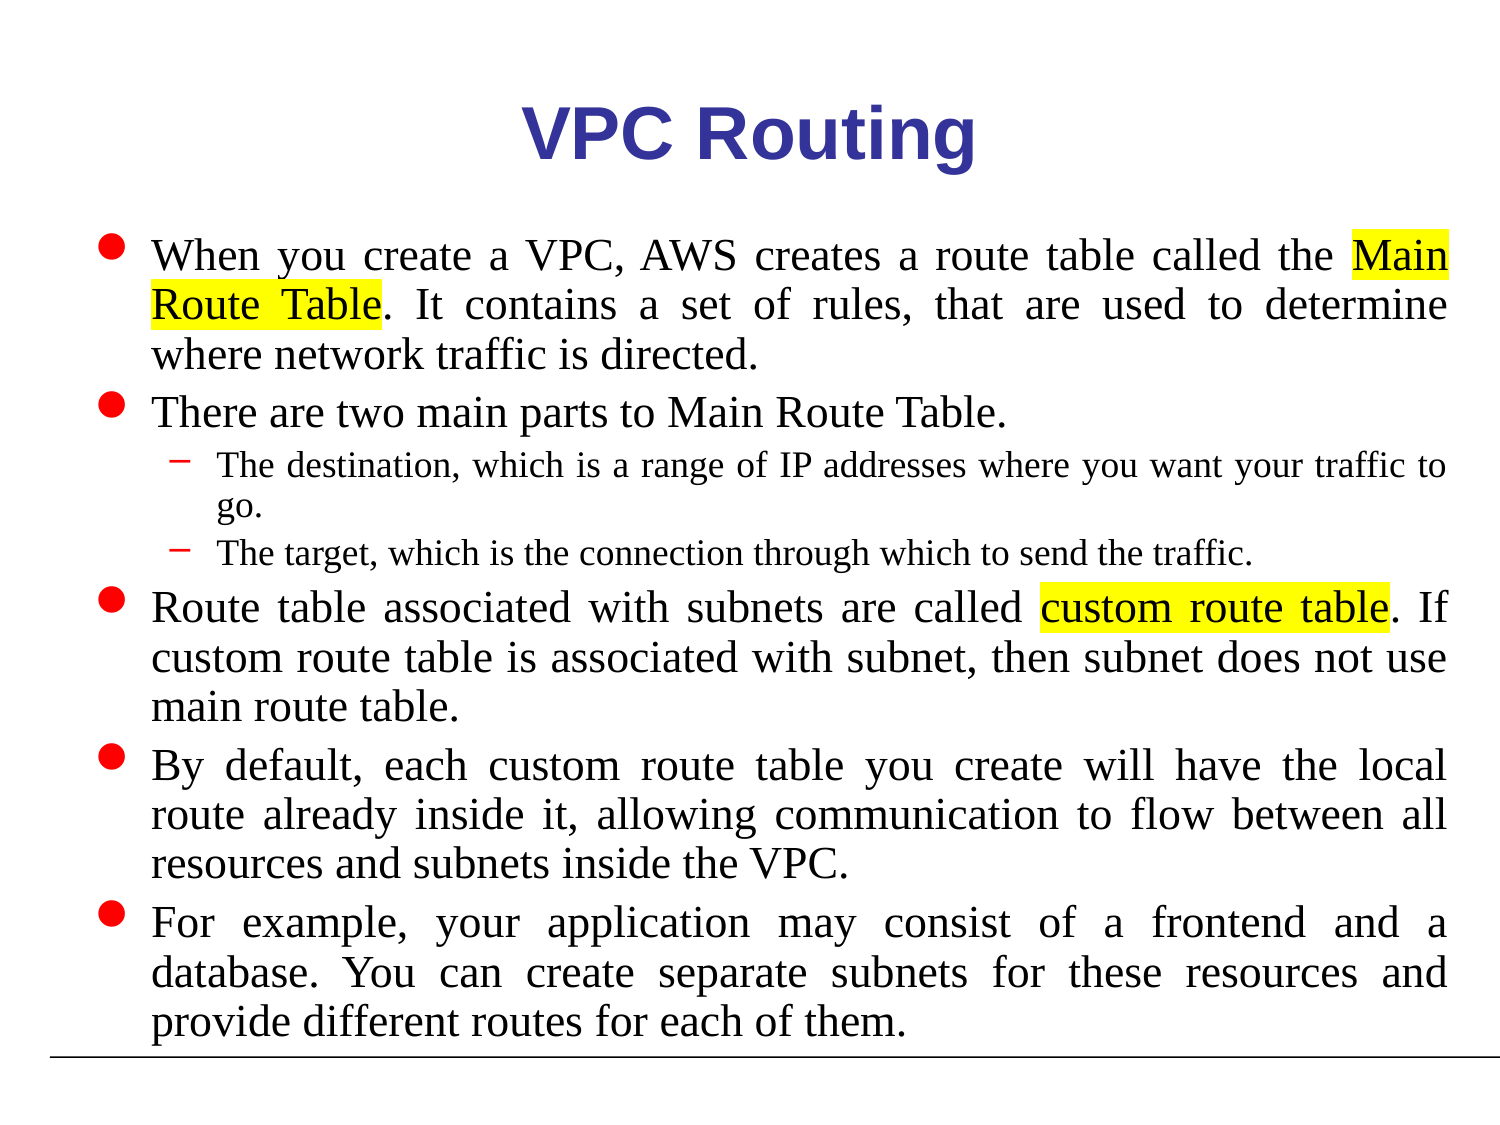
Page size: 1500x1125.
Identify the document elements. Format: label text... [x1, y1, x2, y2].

title VPC Routing [0, 56, 1500, 203]
list When you create a VPC, AWS creates a route table called the Main Route Table. It contains a set of rules, that are used to determine where network traffic is directed. There are two main parts to Main Route Table. The destination, which is a range of IP addresses where you want your traffic to go. The target, which is the connection through which to send the traffic. Route table associated with subnets are called custom route table. If custom route table is associated with subnet, then subnet does not use main route table. By default, each custom route table you create will have the local route already inside it, allowing communication to flow between all resources and subnets inside the VPC. For example, your application may consist of a frontend and a database. You can create separate subnets for these resources and provide different routes for each of them. [79, 223, 1464, 1107]
